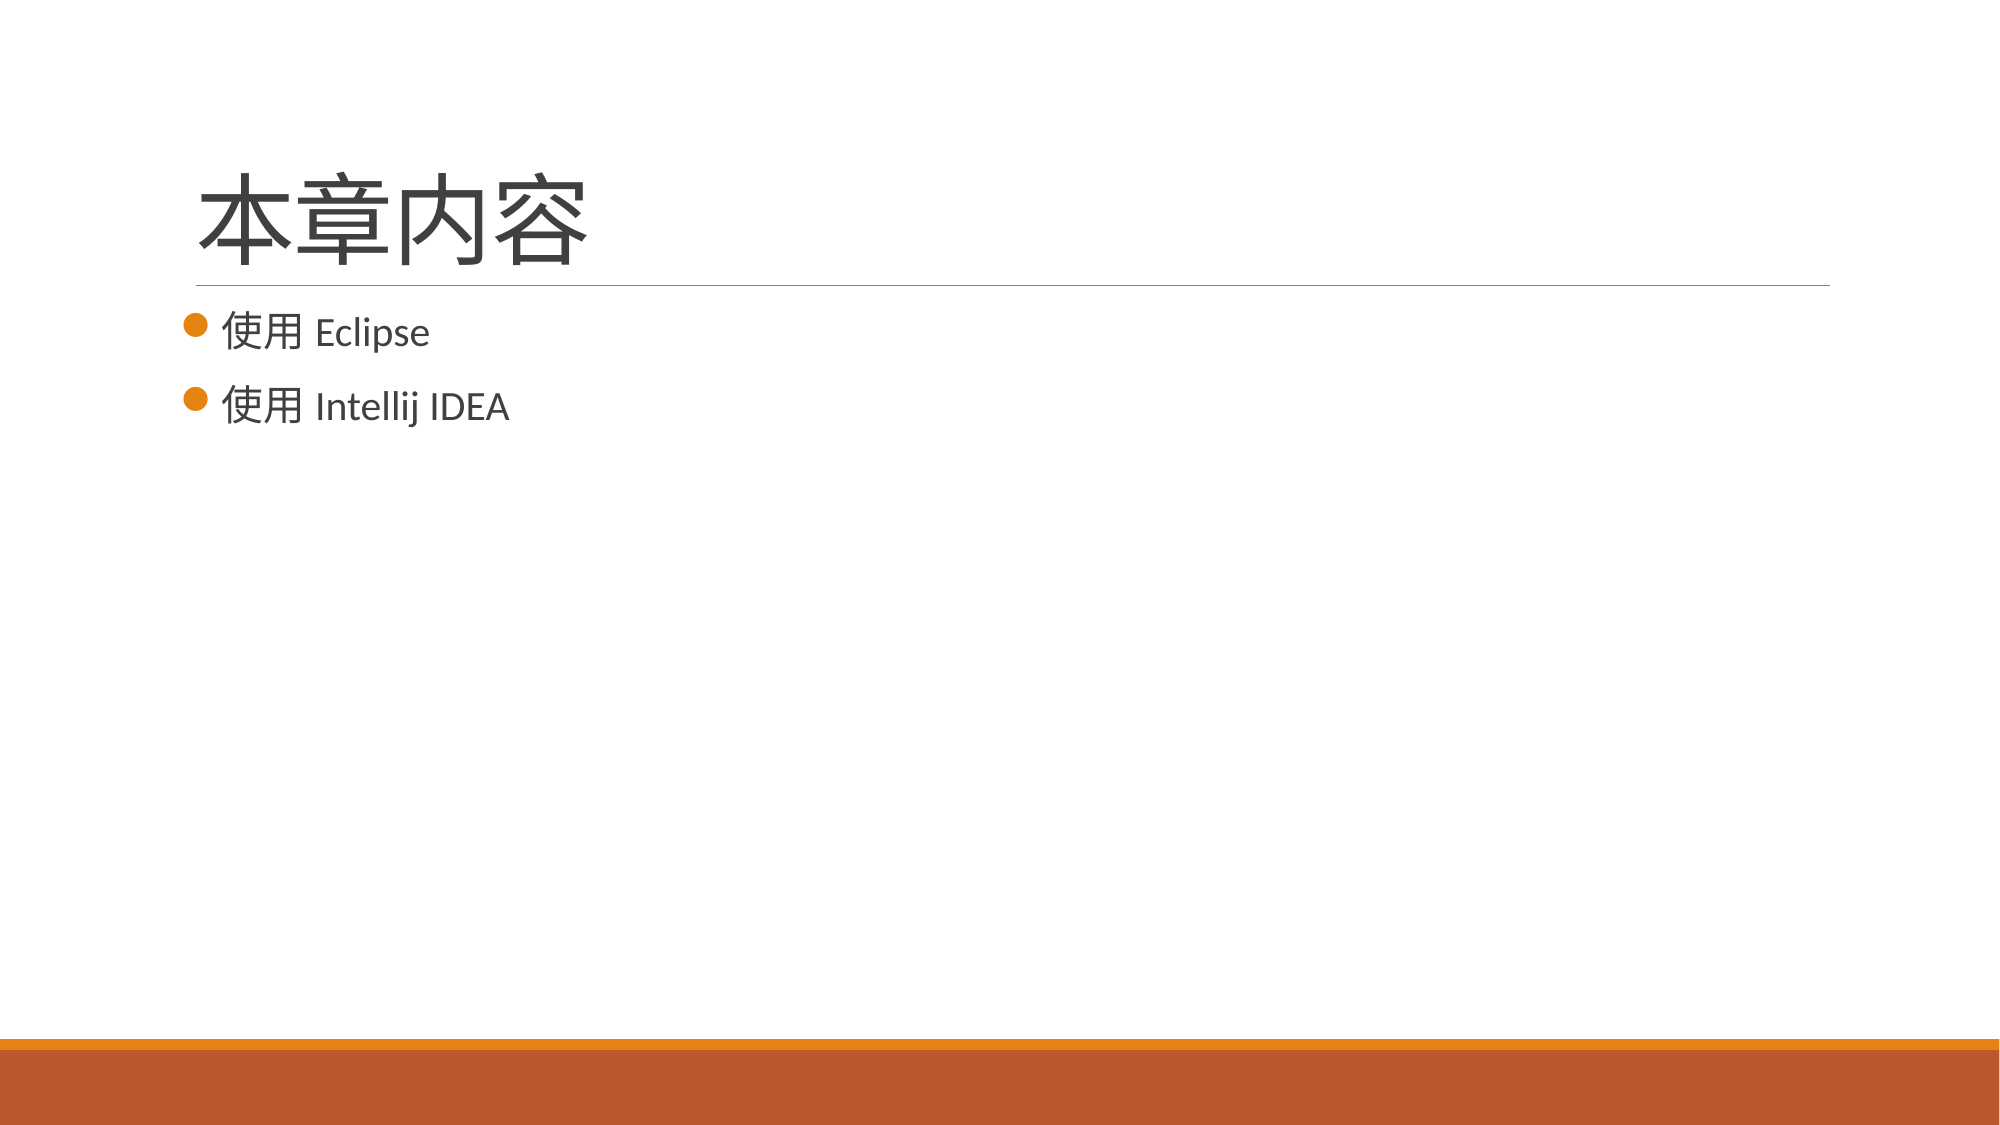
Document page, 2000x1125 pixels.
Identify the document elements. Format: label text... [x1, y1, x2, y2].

list 使用Eclipse 使用Intellij IDEA [179, 302, 1830, 963]
title 本章内容 [179, 47, 1830, 285]
